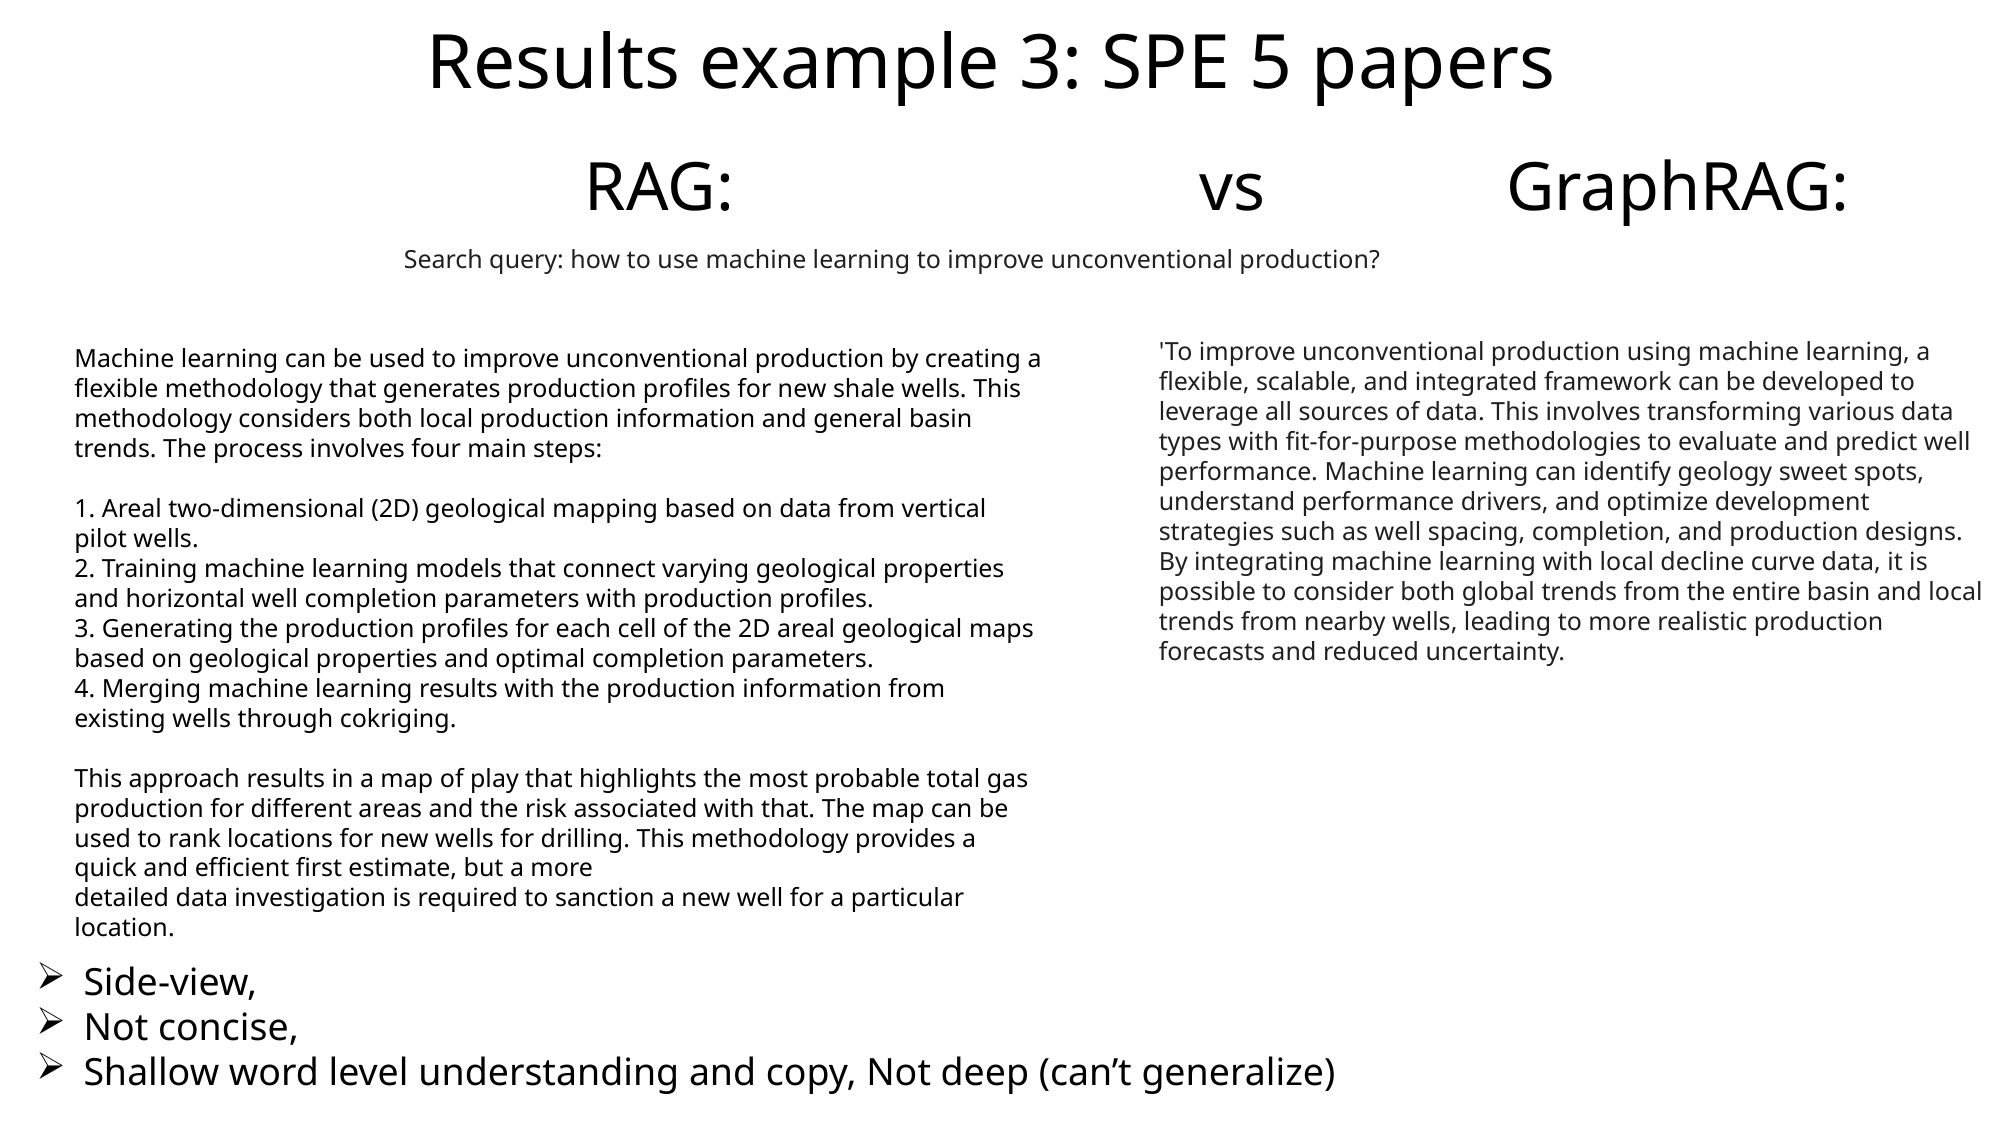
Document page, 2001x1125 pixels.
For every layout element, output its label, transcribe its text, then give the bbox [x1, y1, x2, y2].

text_box Search query: how to use machine learning to improve unconventional production? [388, 243, 1449, 334]
text_box Machine learning can be used to improve unconventional production by creating a flexible methodology that generates production profiles for new shale wells. This methodology considers both local production information and general basin trends. The process involves four main steps: 1. Areal two-dimensional (2D) geological mapping based on data from vertical pilot wells. 2. Training machine learning models that connect varying geological properties and horizontal well completion parameters with production profiles. 3. Generating the production profiles for each cell of the 2D areal geological maps based on geological properties and optimal completion parameters. 4. Merging machine learning results with the production information from existing wells through cokriging. This approach results in a map of play that highlights the most probable total gas production for different areas and the risk associated with that. The map can be used to rank locations for new wells for drilling. This methodology provides a quick and efficient first estimate, but a more detailed data investigation is required to sanction a new well for a particular location. [59, 335, 1060, 950]
text_box Side-view, Not concise, Shallow word level understanding and copy, Not deep (can’t generalize) [21, 951, 1352, 1101]
title RAG: vs GraphRAG: [47, 22, 1895, 240]
text_box 'To improve unconventional production using machine learning, a flexible, scalable, and integrated framework can be developed to leverage all sources of data. This involves transforming various data types with fit-for-purpose methodologies to evaluate and predict well performance. Machine learning can identify geology sweet spots, understand performance drivers, and optimize development strategies such as well spacing, completion, and production designs. By integrating machine learning with local decline curve data, it is possible to consider both global trends from the entire basin and local trends from nearby wells, leading to more realistic production forecasts and reduced uncertainty. [1143, 275, 2000, 665]
text_box Results example 3: SPE 5 papers [411, 6, 1611, 112]
